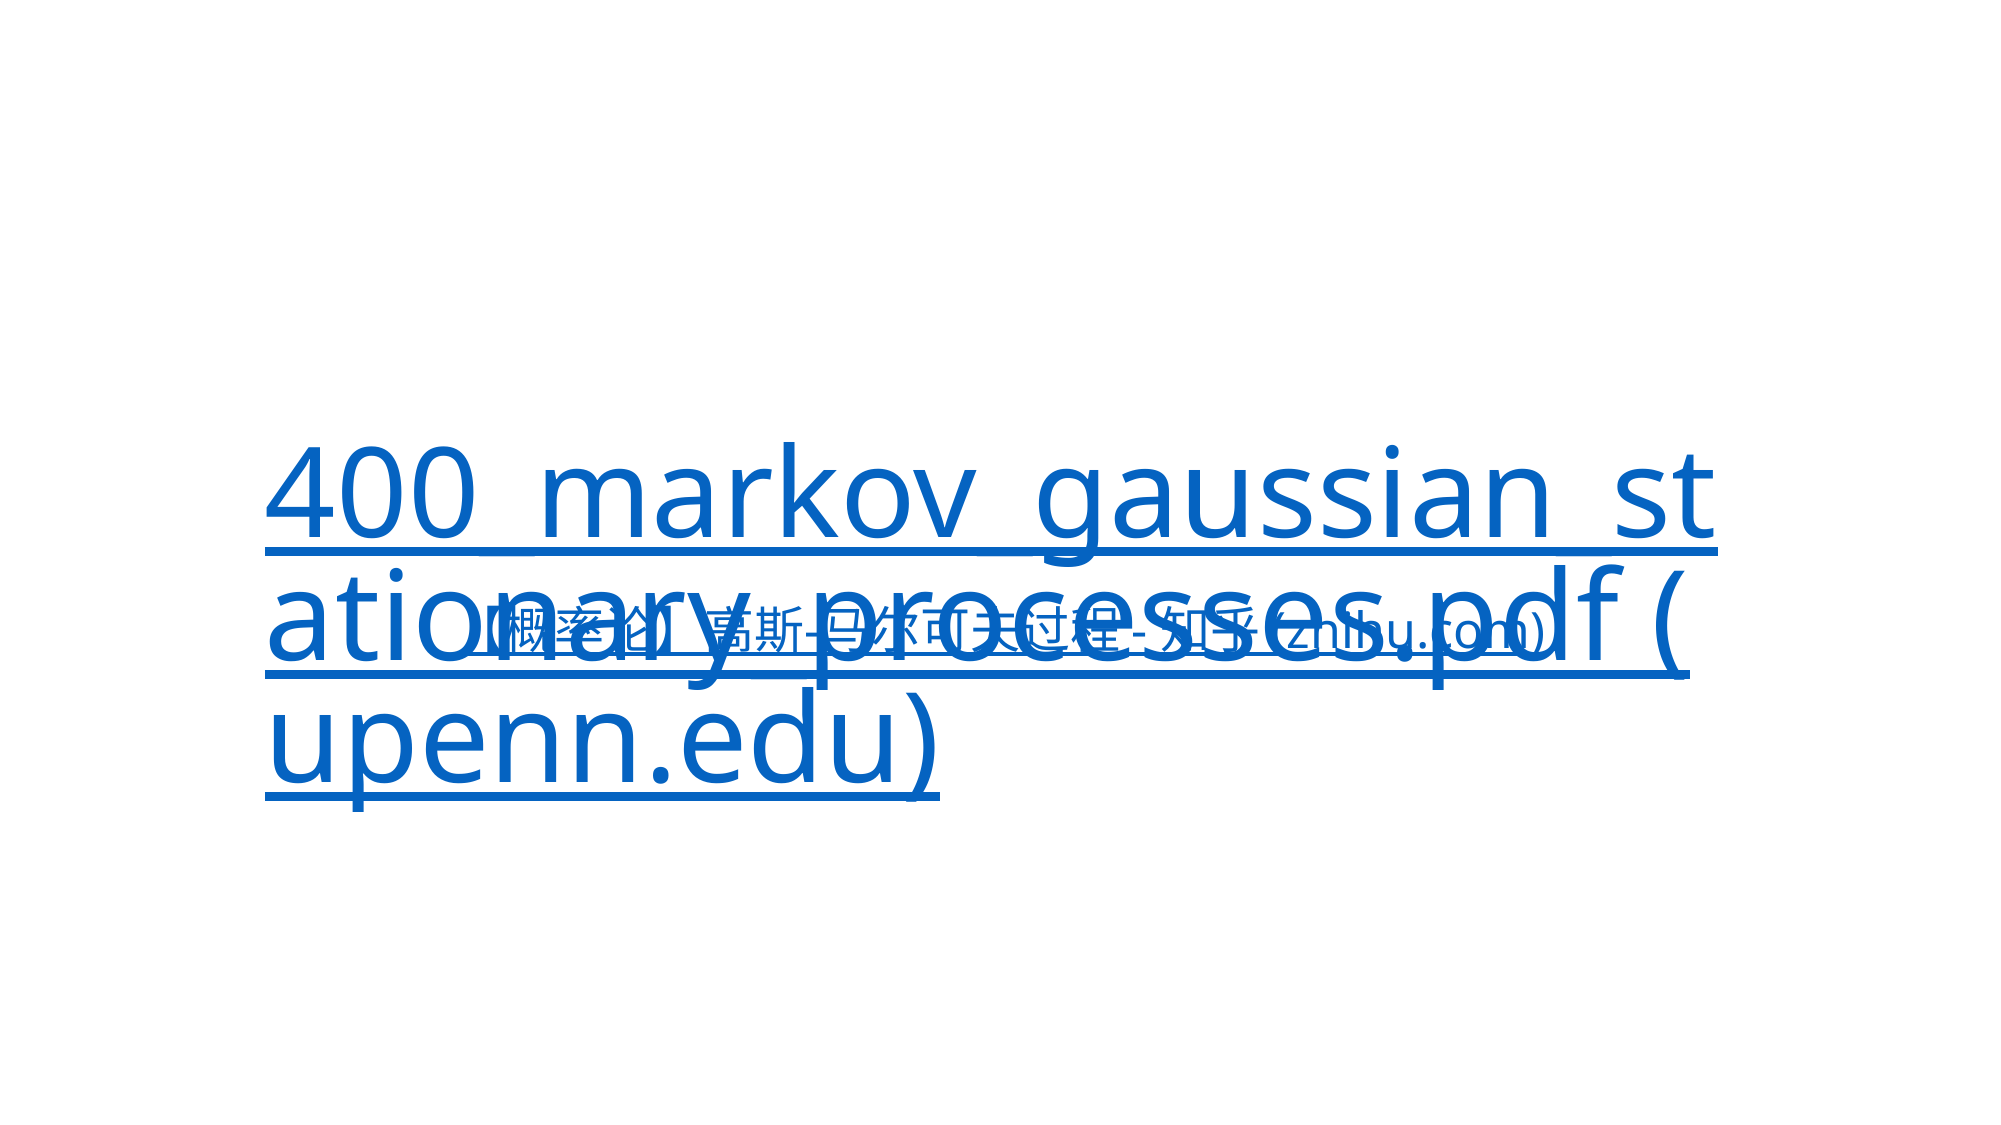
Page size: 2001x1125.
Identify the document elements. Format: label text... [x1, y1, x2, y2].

subtitle 【概率论】高斯-马尔可夫过程 - 知乎 (zhihu.com) [249, 590, 1750, 863]
title 400_markov_gaussian_stationary_processes.pdf (upenn.edu) [249, 184, 1750, 576]
